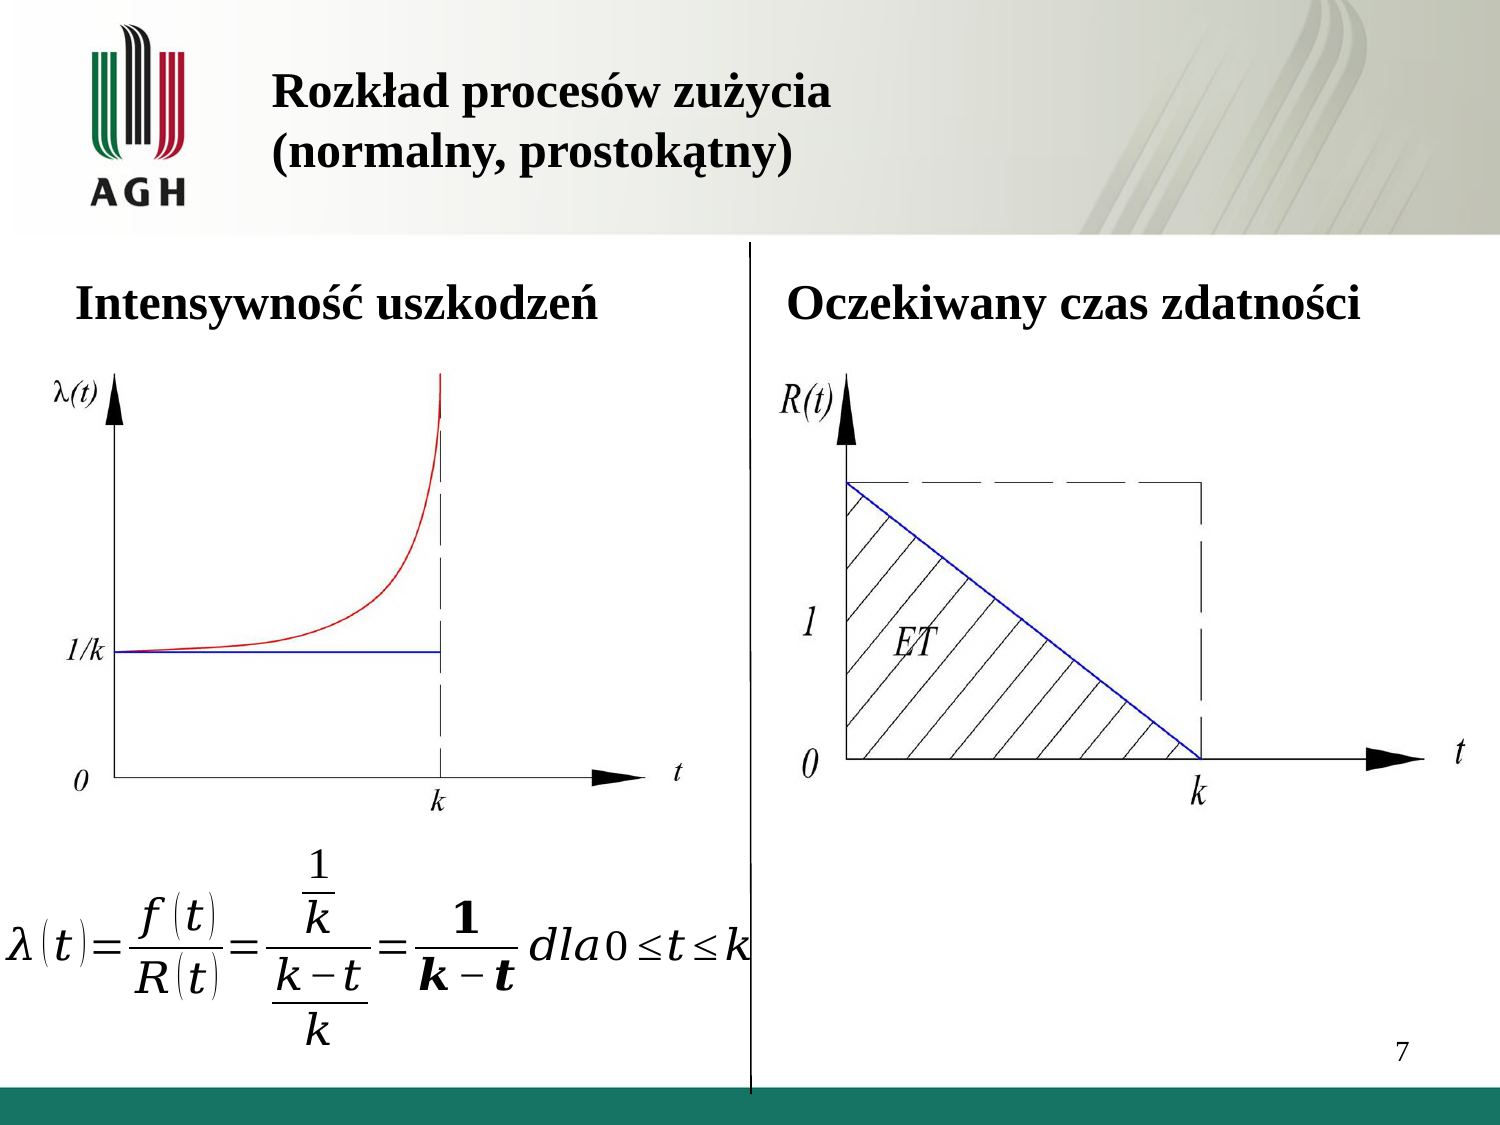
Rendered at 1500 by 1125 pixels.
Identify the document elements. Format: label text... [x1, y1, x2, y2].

slide_number 7 [1074, 1024, 1425, 1103]
picture [0, 0, 1500, 1125]
text_box Intensywność uszkodzeń [60, 261, 614, 337]
text_box Rozkład procesów zużycia (normalny, prostokątny) [256, 49, 860, 185]
text_box Oczekiwany czas zdatności [771, 261, 1377, 337]
